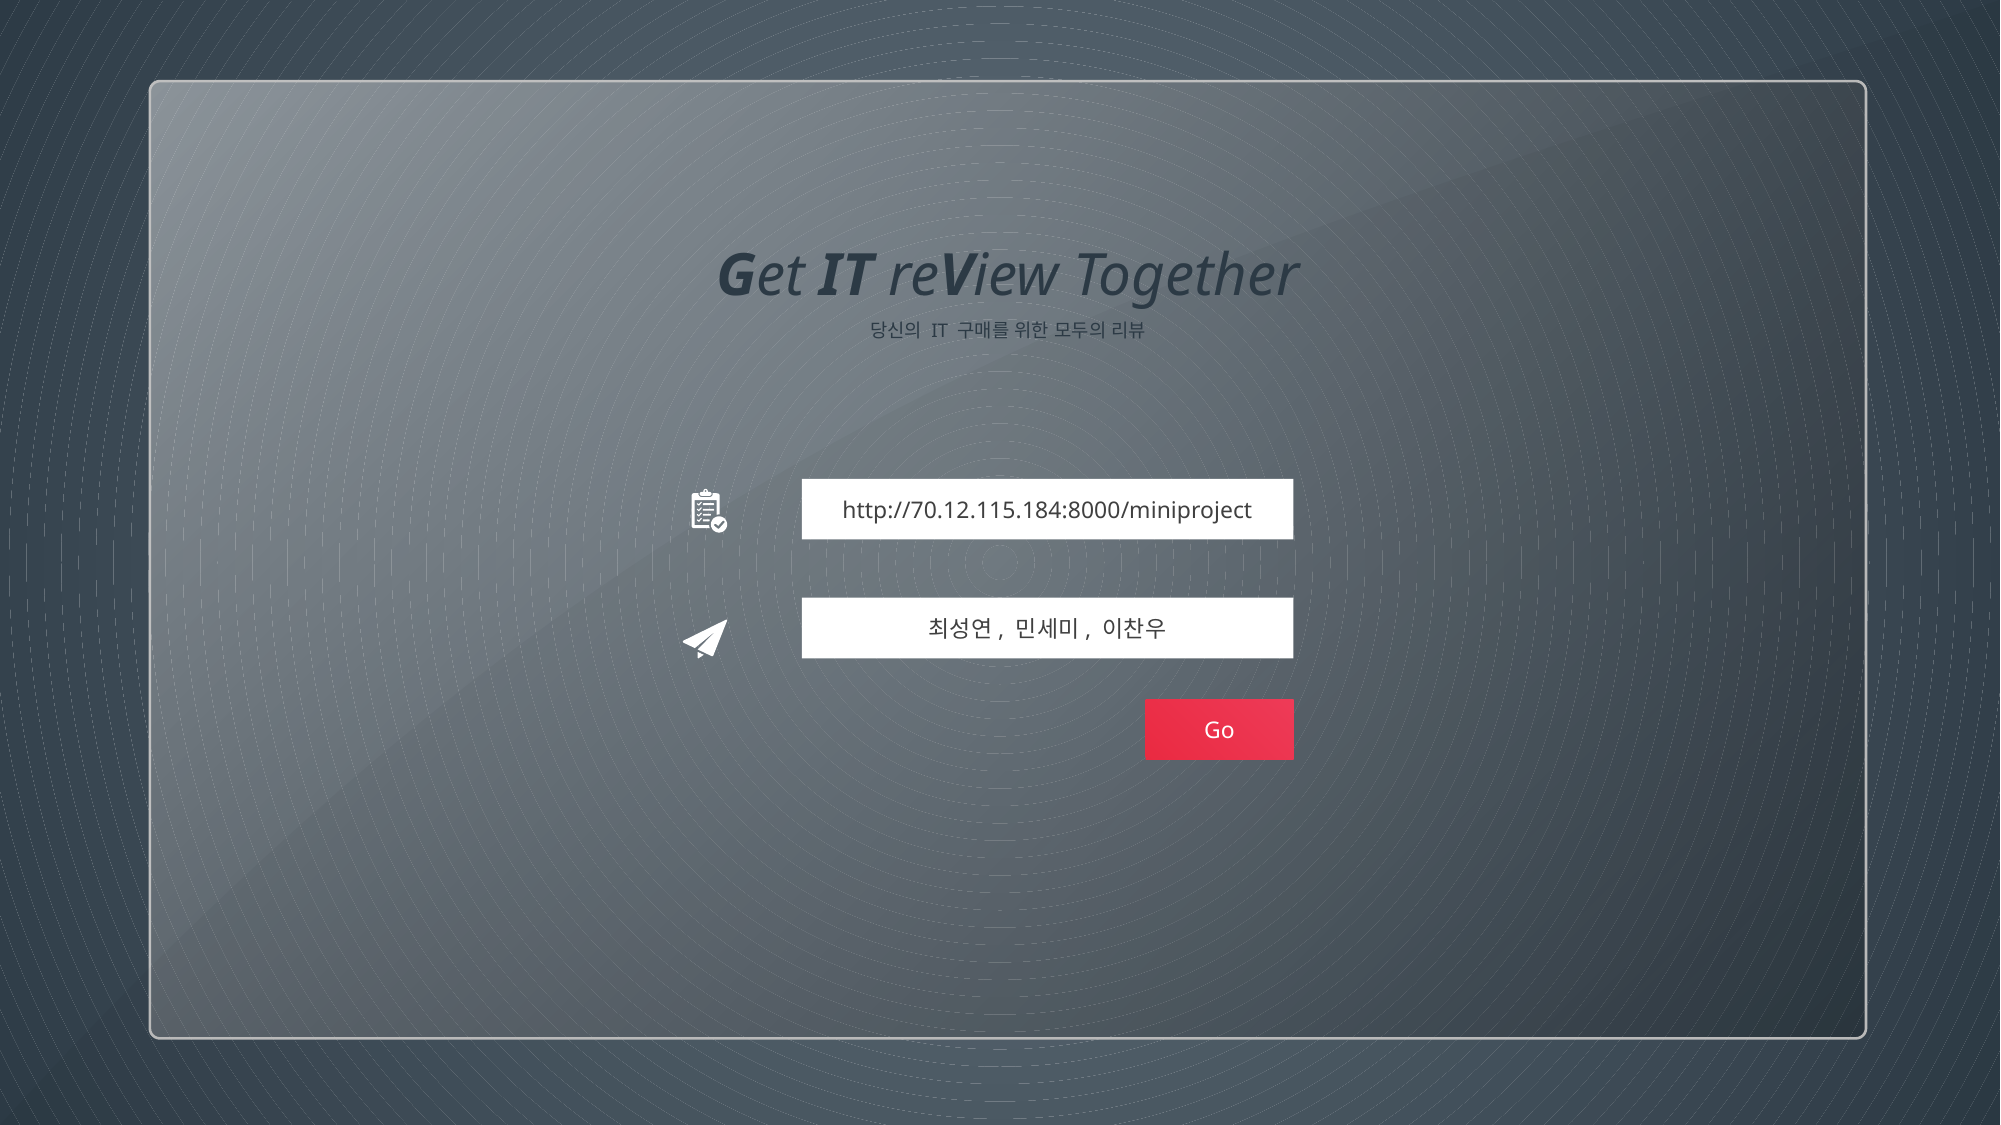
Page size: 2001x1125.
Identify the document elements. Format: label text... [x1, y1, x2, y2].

text_box Go [1145, 698, 1295, 761]
text_box [691, 488, 728, 533]
text_box Get IT reView Together 당신의 IT 구매를 위한 모두의 리뷰 [594, 195, 1422, 349]
text_box 최성연, 민세미, 이찬우 [801, 597, 1295, 659]
text_box [148, 80, 1749, 967]
text_box http://70.12.115.184:8000/miniproject [801, 478, 1295, 540]
text_box [0, 0, 2000, 1125]
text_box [682, 619, 728, 659]
